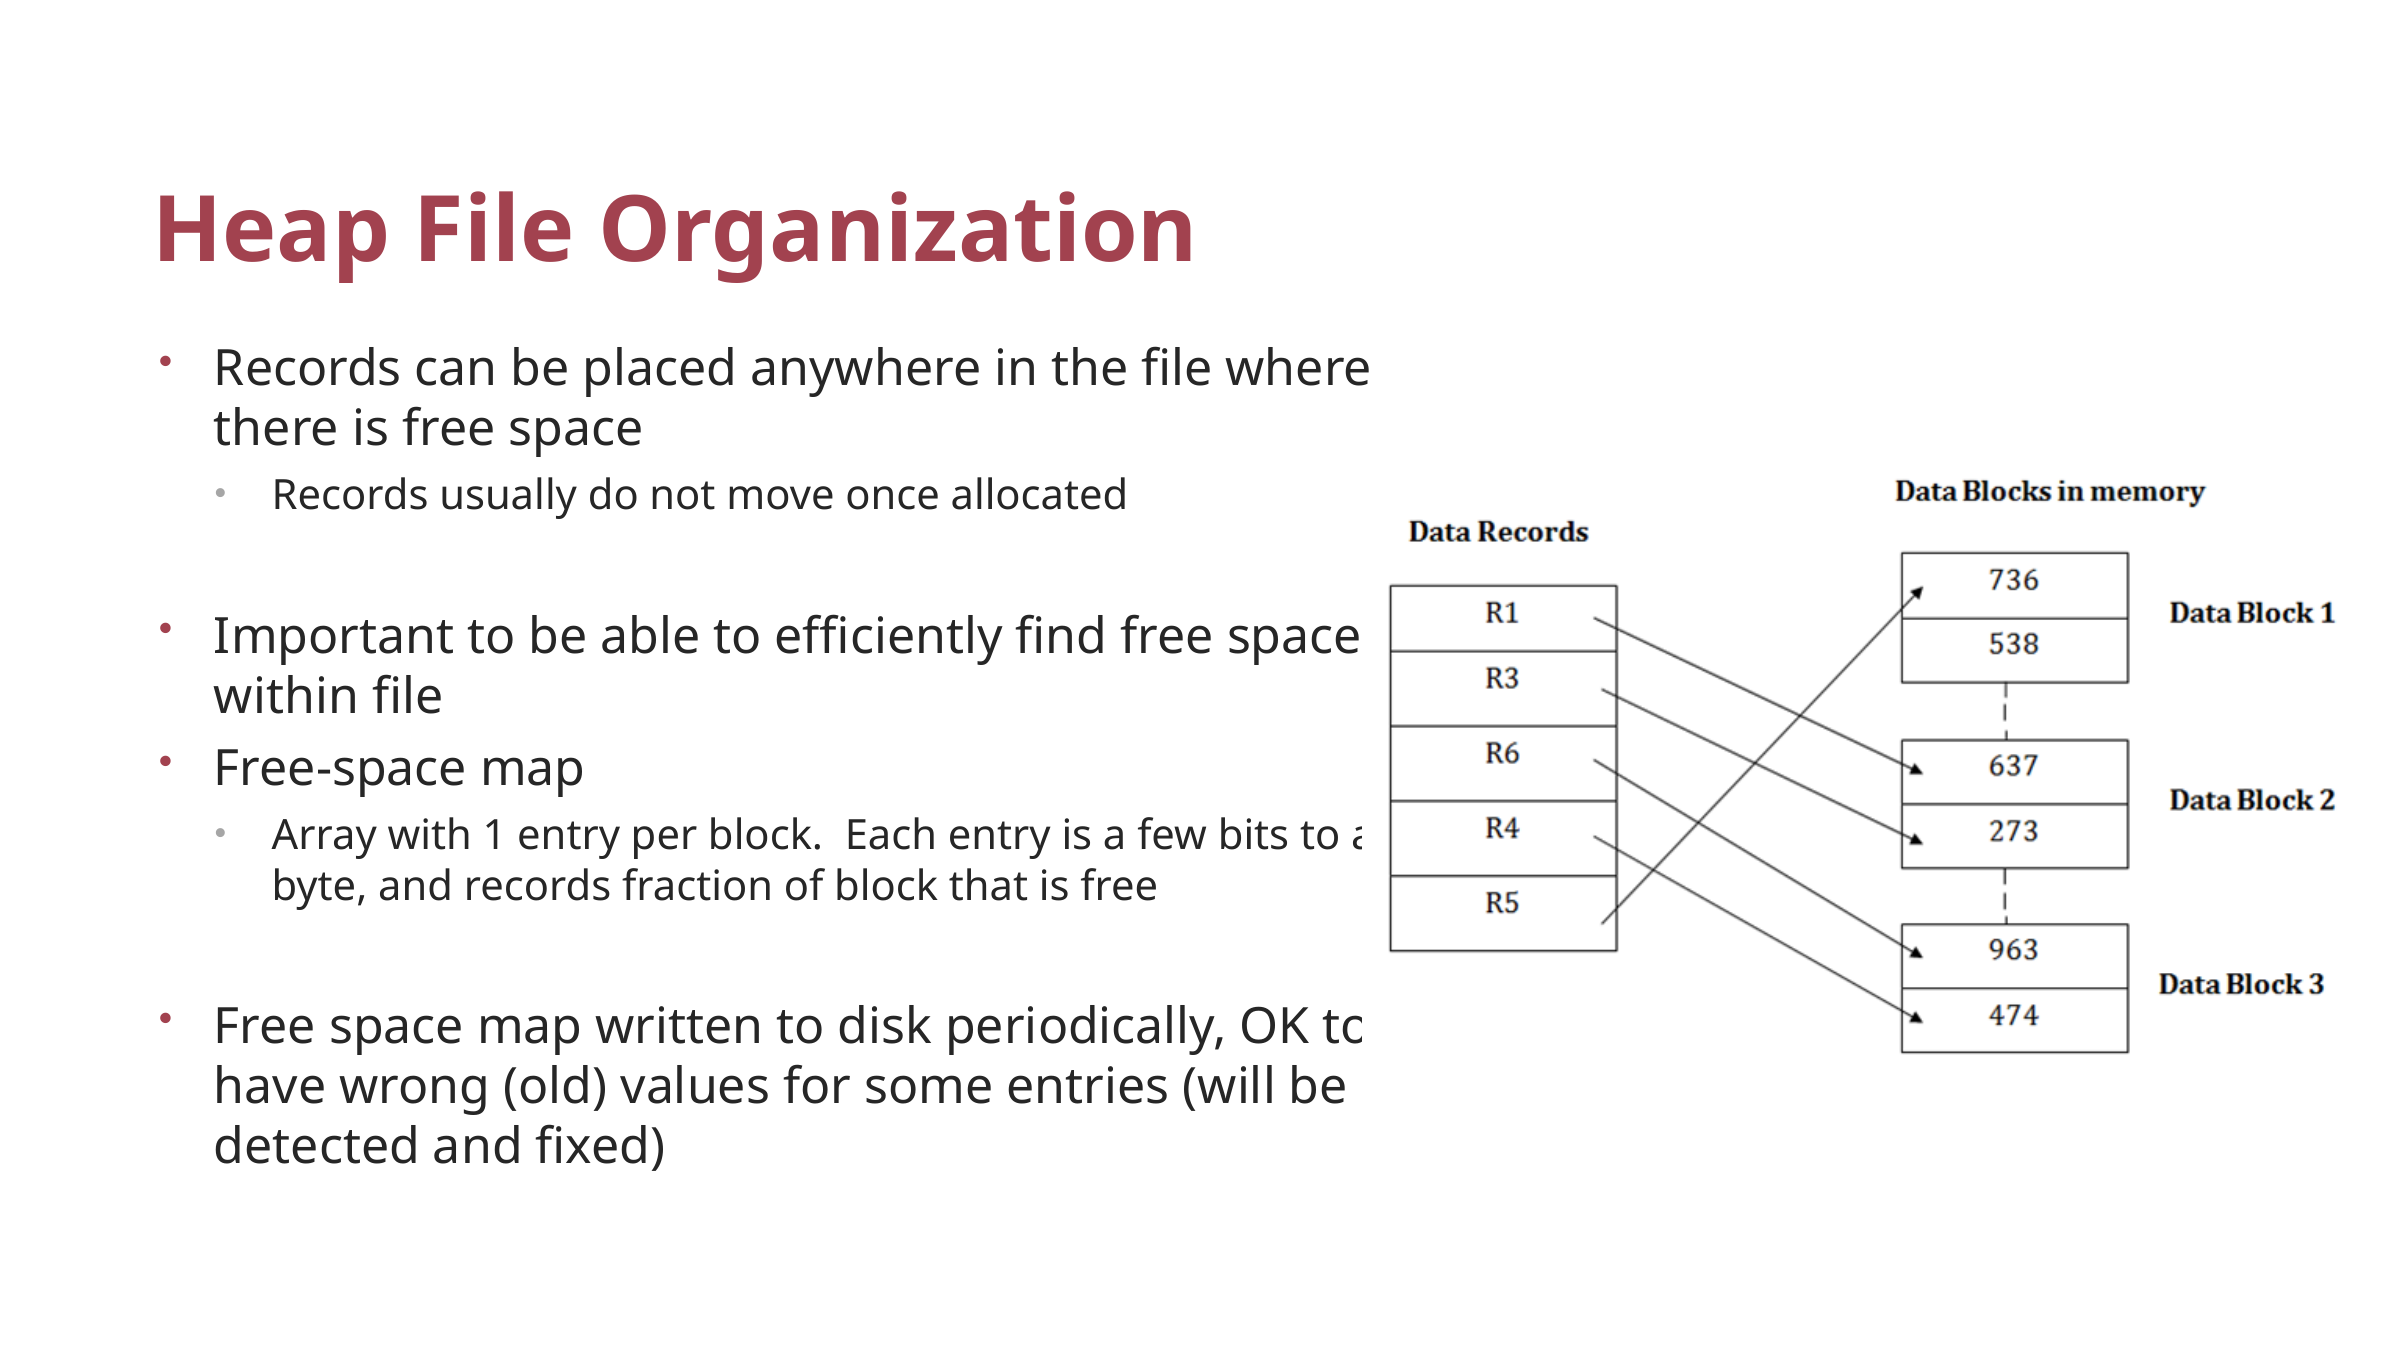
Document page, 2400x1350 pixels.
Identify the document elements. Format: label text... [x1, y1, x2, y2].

list Records can be placed anywhere in the file where there is free space Records usually do not move once allocated Important to be able to efficiently find free space within file Free-space map Array with 1 entry per block. Each entry is a few bits to a byte, and records fraction of block that is free Free space map written to disk periodically, OK to have wrong (old) values for some entries (will be detected and fixed) [137, 324, 1425, 1200]
title Heap File Organization [137, 54, 2263, 288]
picture [1362, 462, 2338, 1069]
